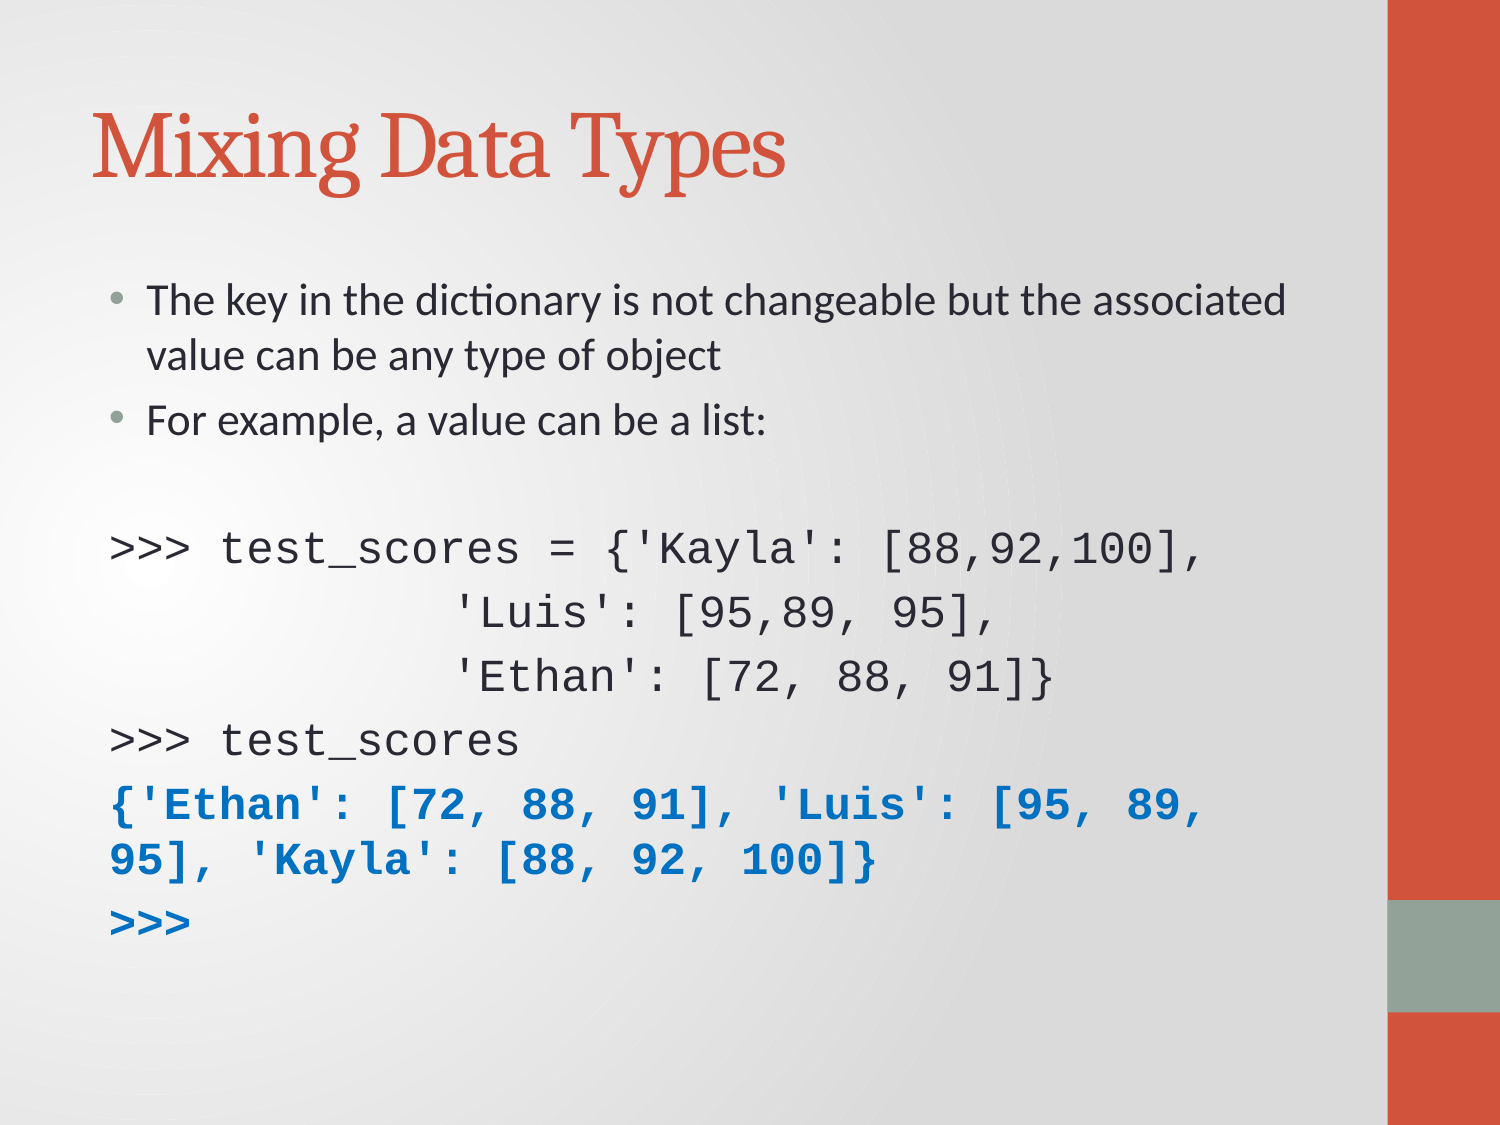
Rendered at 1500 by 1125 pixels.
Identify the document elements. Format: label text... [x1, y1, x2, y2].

list The key in the dictionary is not changeable but the associated value can be any type of object For example, a value can be a list: >>> test_scores = {'Kayla': [88,92,100], 'Luis': [95,89, 95], 'Ethan': [72, 88, 91]} >>> test_scores {'Ethan': [72, 88, 91], 'Luis': [95, 89, 95], 'Kayla': [88, 92, 100]} >>> [75, 262, 1325, 1050]
title Mixing Data Types [75, 45, 1325, 233]
